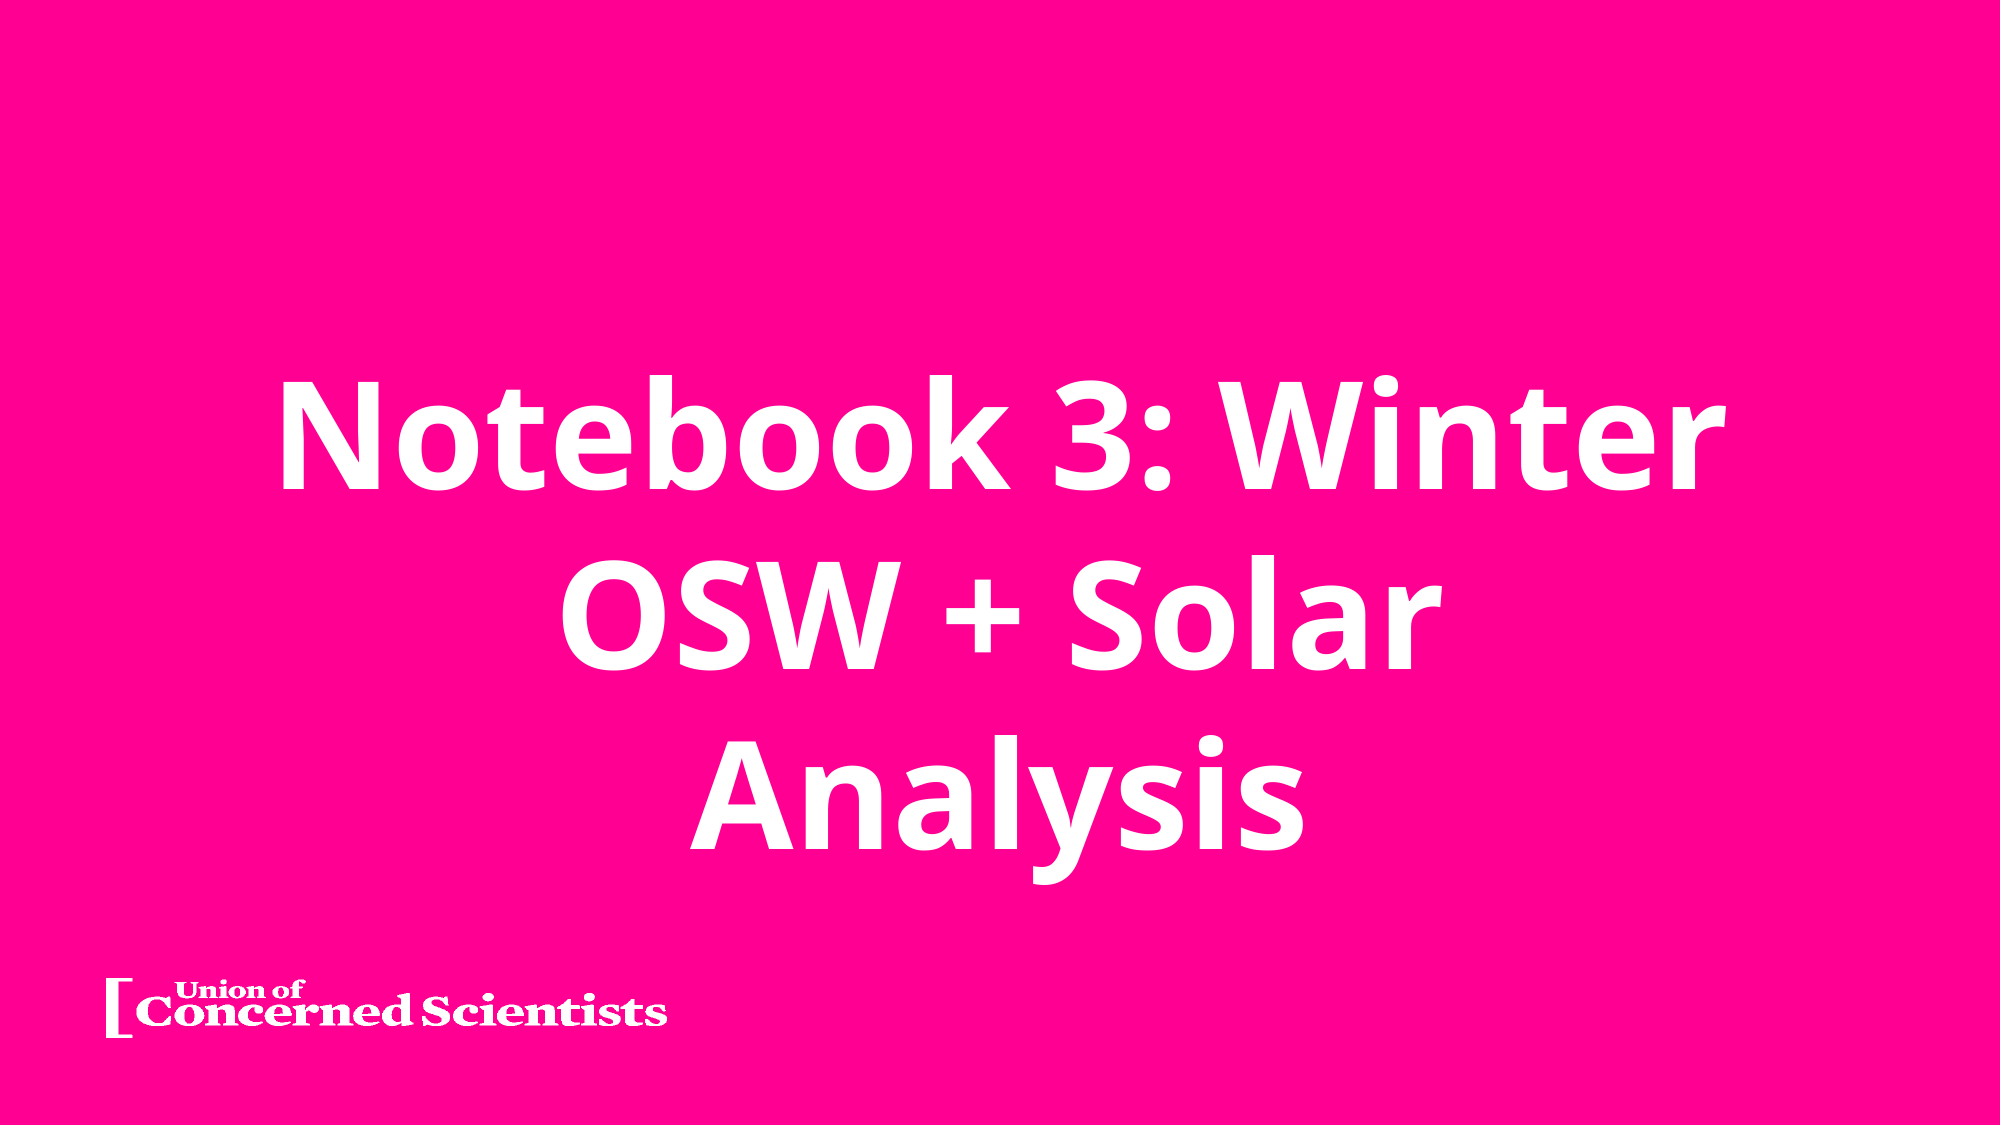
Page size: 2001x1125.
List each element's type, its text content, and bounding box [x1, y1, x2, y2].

text_box Notebook 3: Winter OSW + Solar Analysis [249, 332, 1750, 888]
picture [106, 978, 667, 1038]
